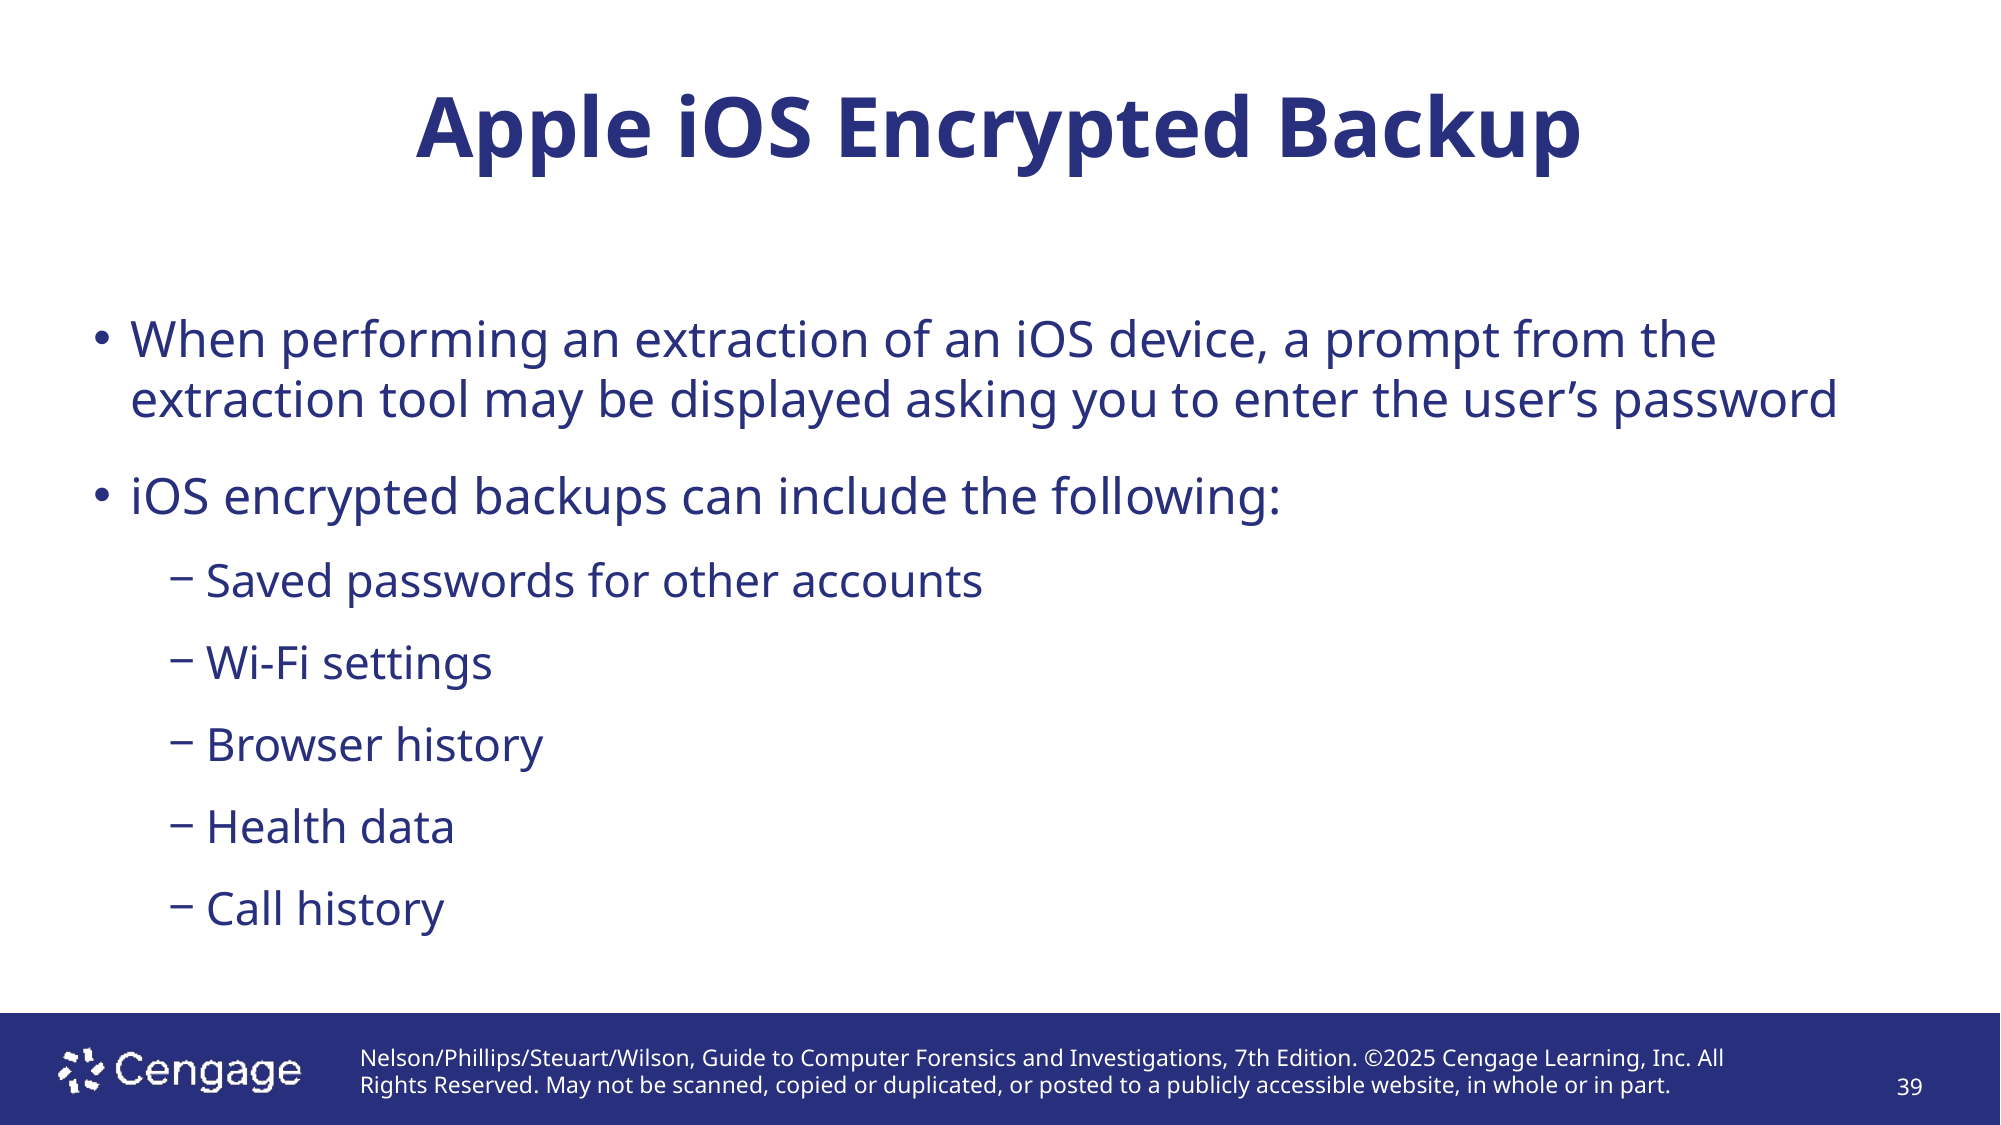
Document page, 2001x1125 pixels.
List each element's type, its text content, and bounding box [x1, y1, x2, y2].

title Apple iOS Encrypted Backup [78, 77, 1923, 278]
picture [30, 1020, 329, 1122]
list When performing an extraction of an iOS device, a prompt from the extraction tool may be displayed asking you to enter the user’s password iOS encrypted backups can include the following: Saved passwords for other accounts Wi-Fi settings Browser history Health data Call history [78, 299, 1923, 1014]
